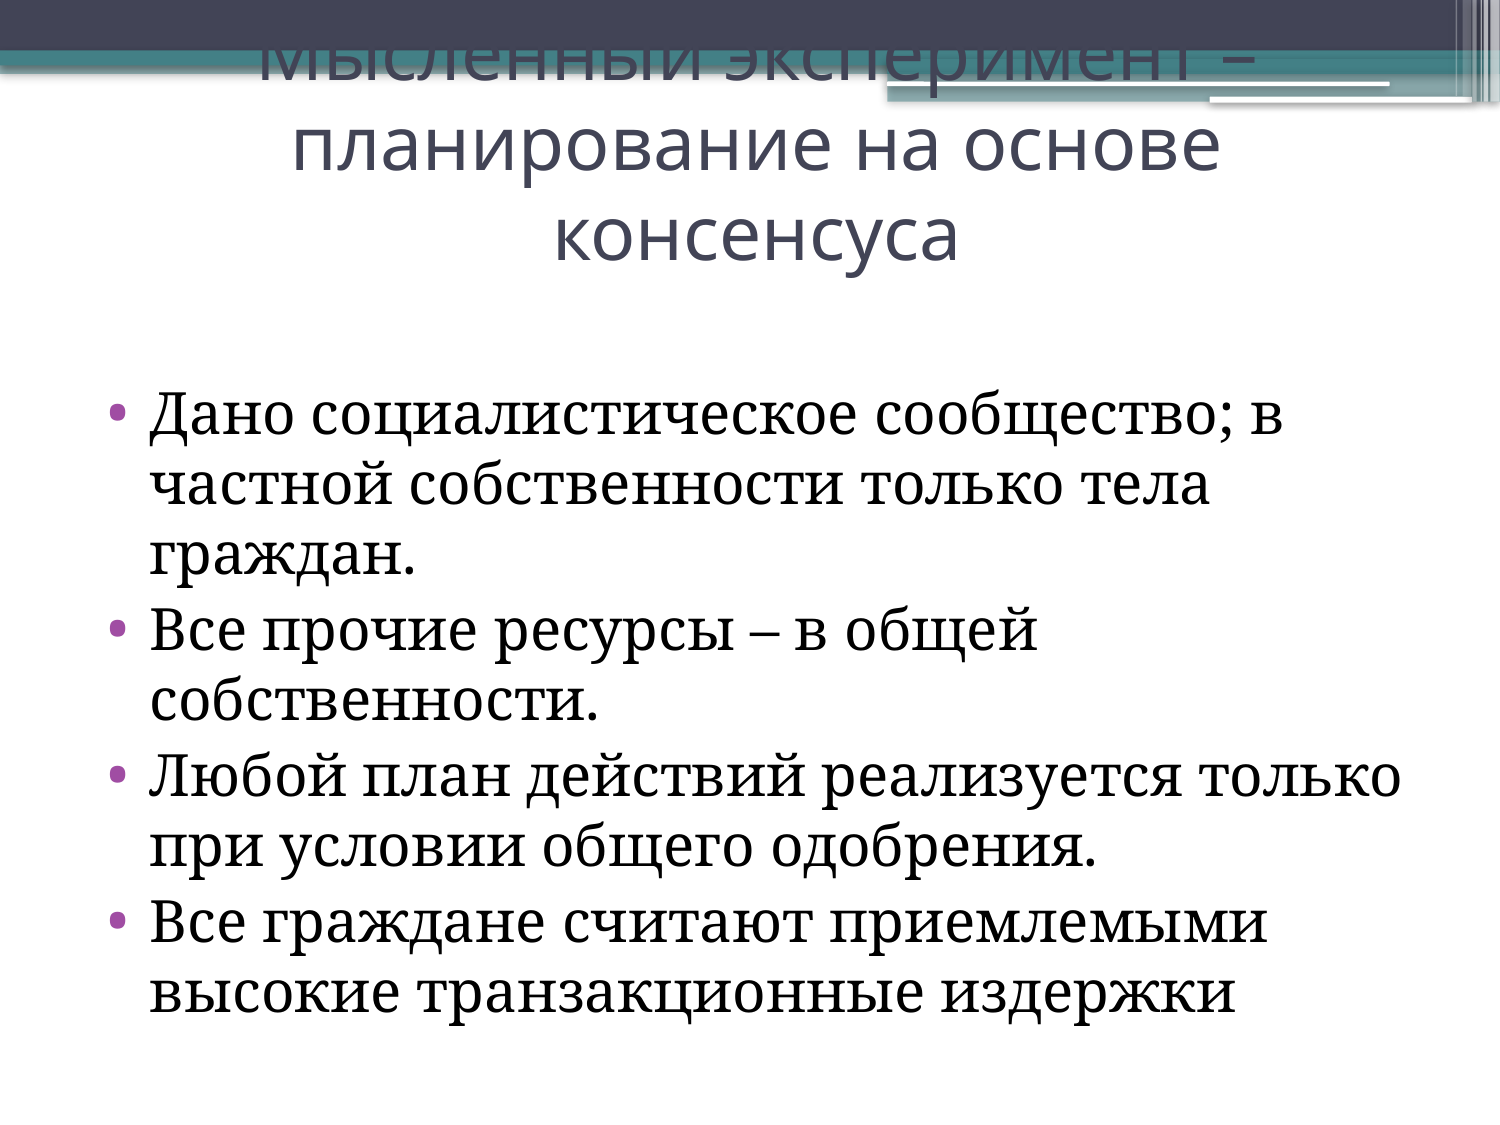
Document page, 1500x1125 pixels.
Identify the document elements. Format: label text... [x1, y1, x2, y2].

list Дано социалистическое сообщество; в частной собственности только тела граждан. Все прочие ресурсы – в общей собственности. Любой план действий реализуется только при условии общего одобрения. Все граждане считают приемлемыми высокие транзакционные издержки [75, 368, 1425, 1079]
title Мысленный эксперимент – планирование на основе консенсуса [82, 46, 1432, 235]
